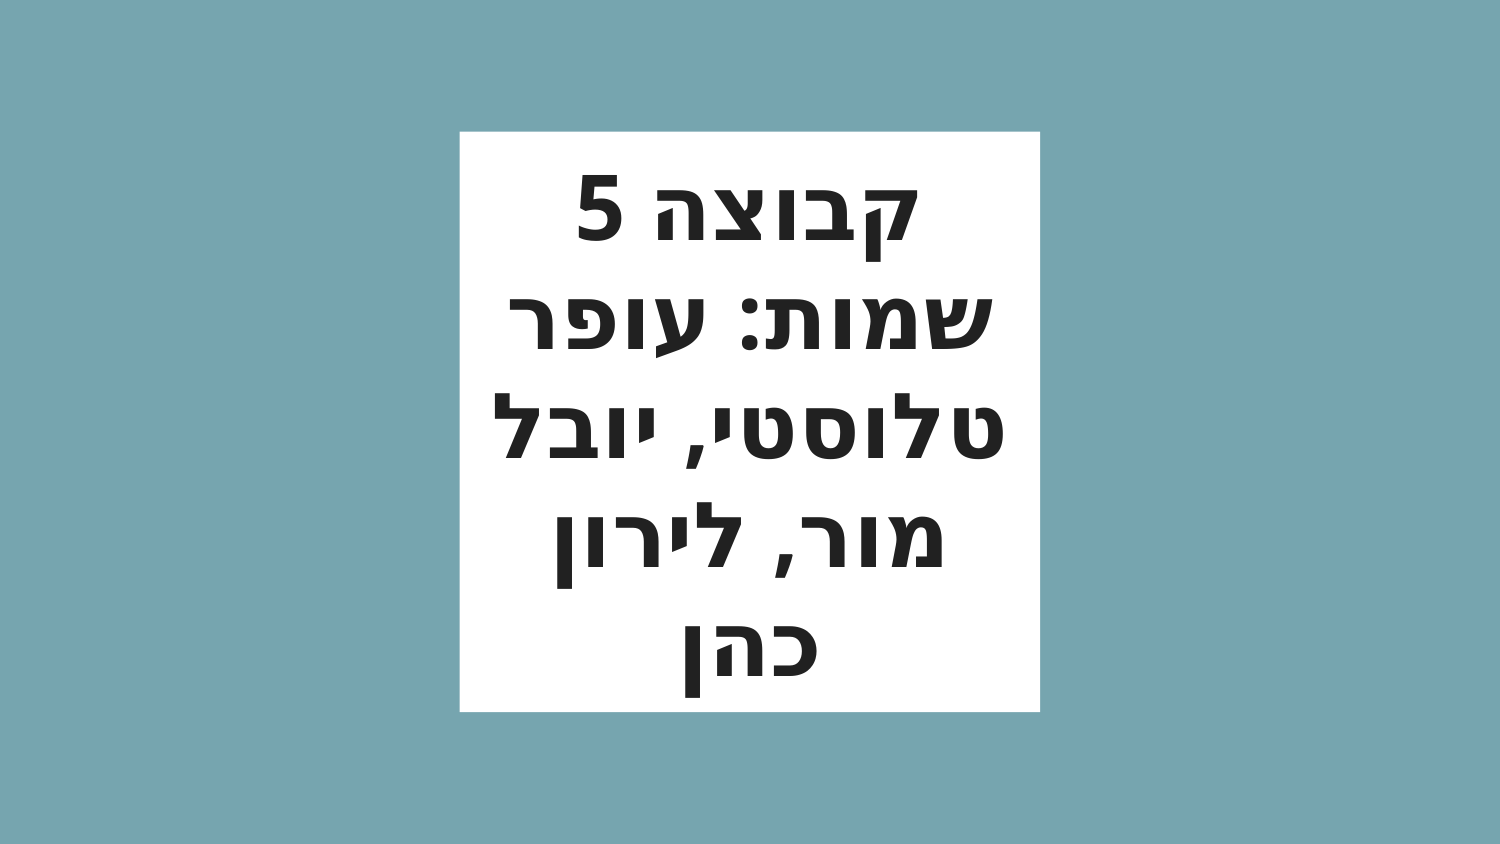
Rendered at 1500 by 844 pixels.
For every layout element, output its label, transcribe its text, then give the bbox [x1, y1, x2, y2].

title קבוצה 5 שמות: עופר טלוסטי, יובל מור, לירון כהן [459, 131, 1041, 713]
